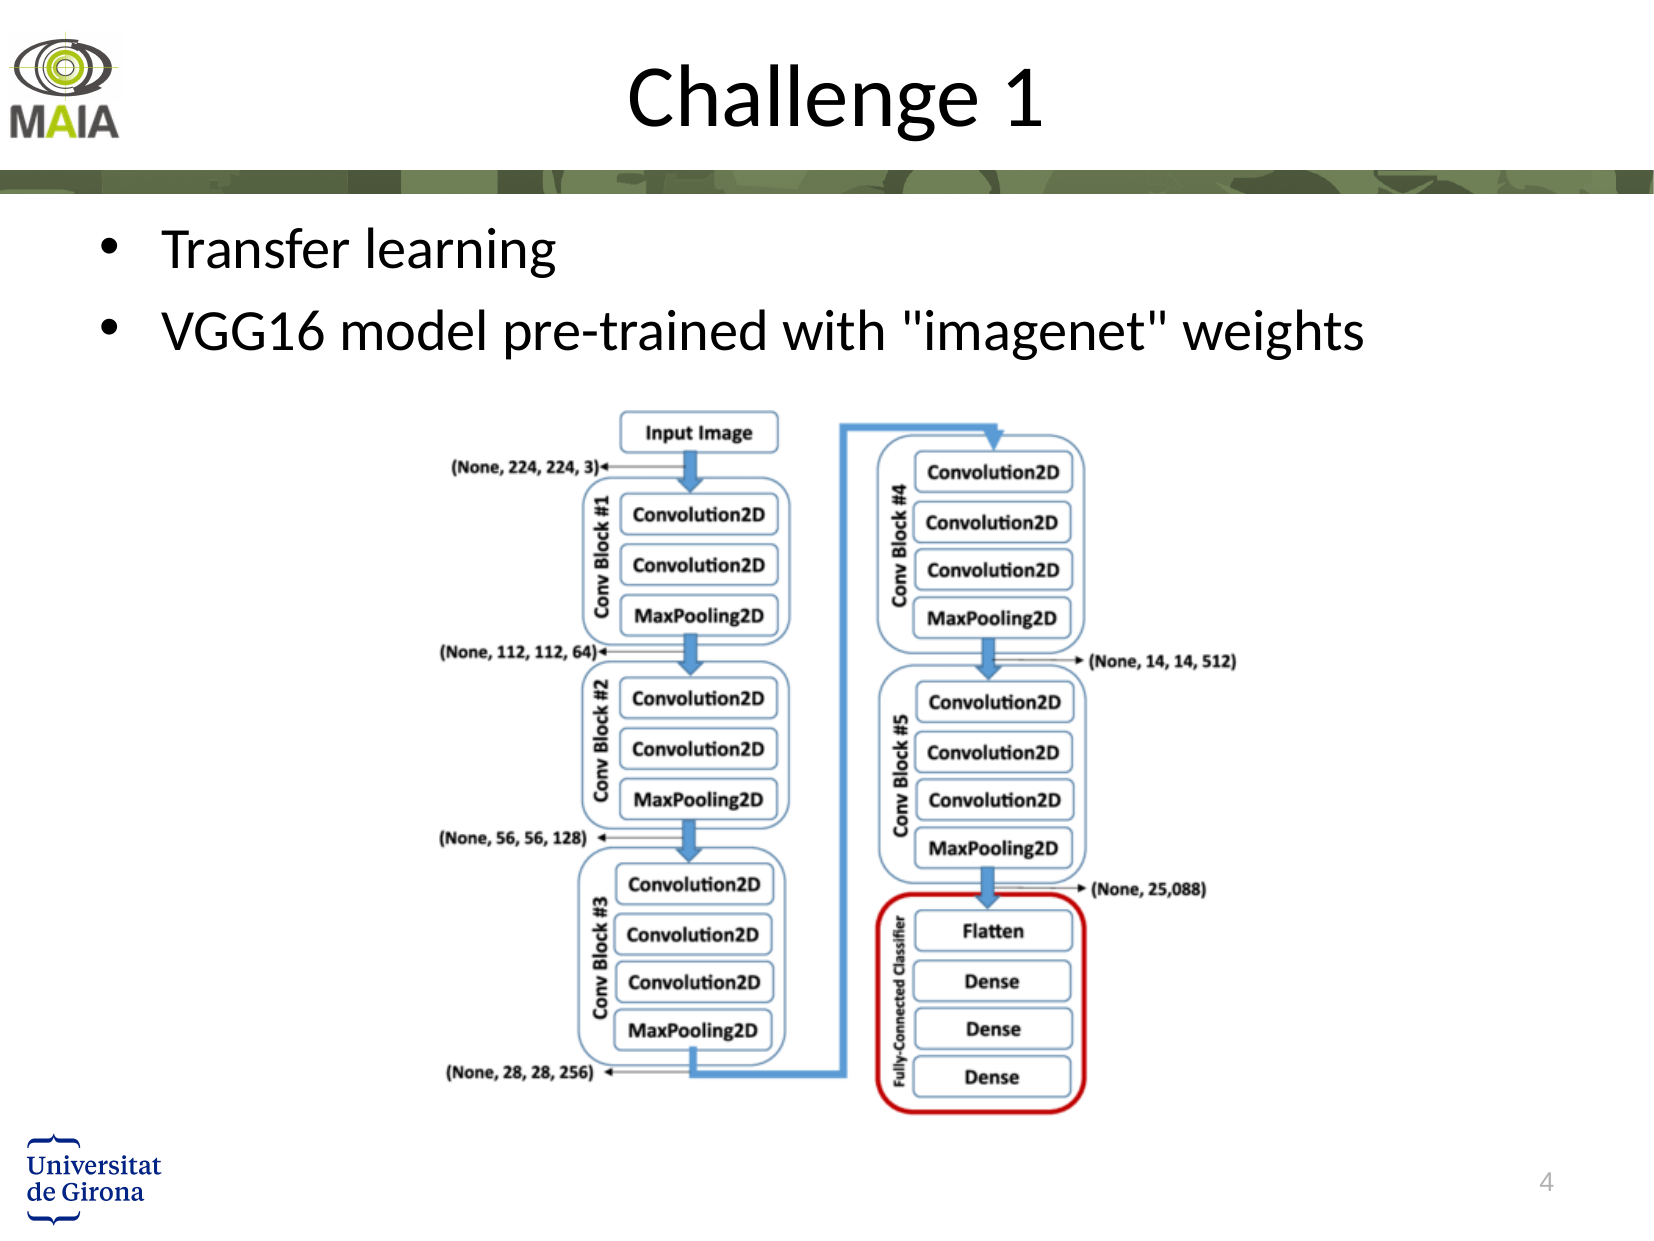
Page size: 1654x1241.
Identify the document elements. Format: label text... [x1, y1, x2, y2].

list Transfer learning VGG16 model pre-trained with "imagenet" weights [82, 201, 1571, 1144]
picture [172, 409, 1502, 1127]
title Challenge 1 [92, 29, 1582, 153]
slide_number 4 [1185, 1149, 1571, 1216]
picture [8, 31, 92, 144]
